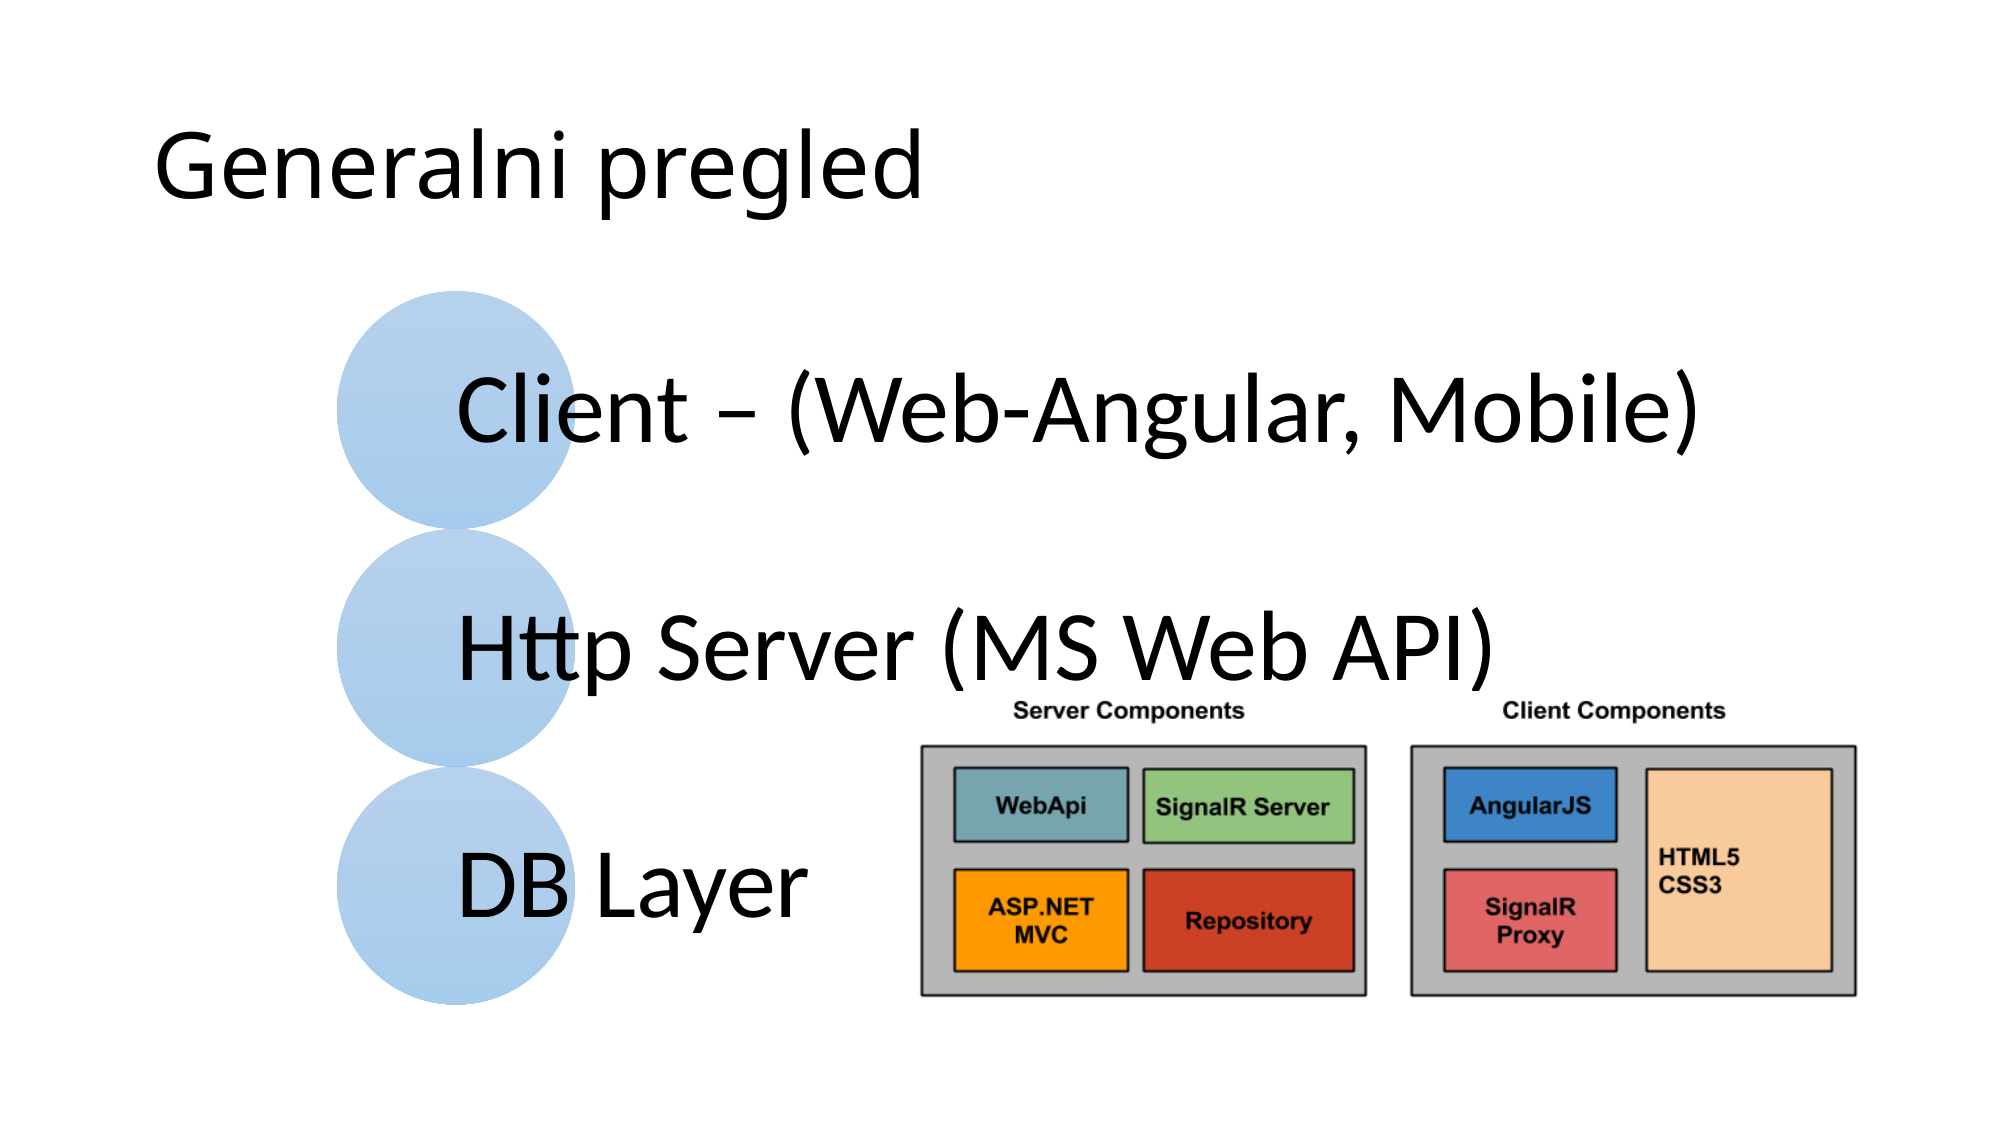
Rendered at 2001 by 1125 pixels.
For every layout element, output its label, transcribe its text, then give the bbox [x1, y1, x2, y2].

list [137, 290, 1863, 1005]
picture [911, 691, 1863, 1005]
title Generalni pregled [137, 59, 1863, 278]
